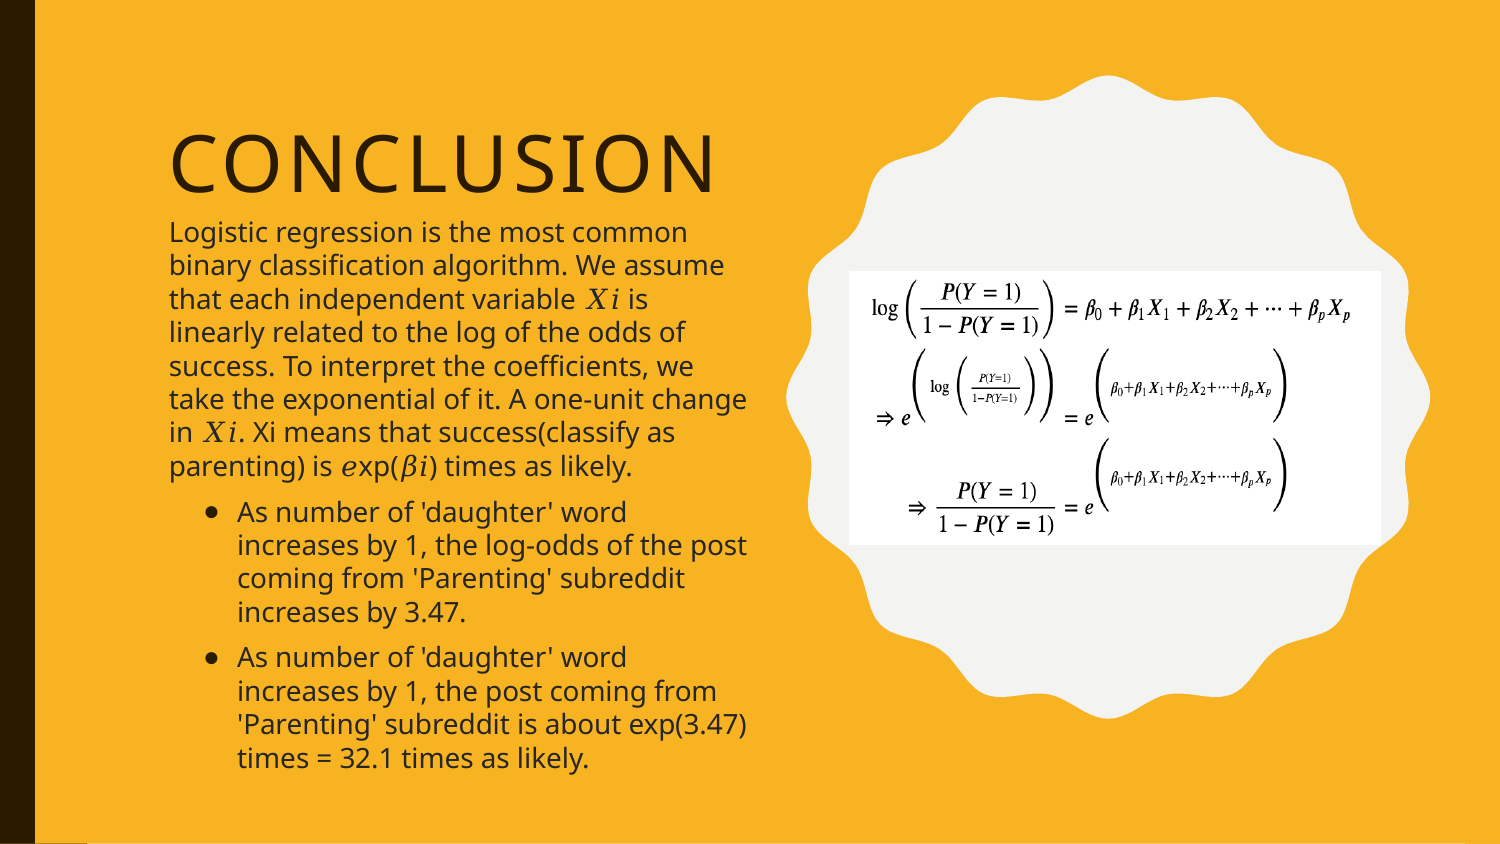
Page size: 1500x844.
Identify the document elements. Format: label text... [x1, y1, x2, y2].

text_box [0, 0, 36, 844]
title Conclusion [154, 116, 755, 206]
list Logistic regression is the most common binary classification algorithm. We assume that each independent variable 𝑋𝑖 is linearly related to the log of the odds of success. To interpret the coefficients, we take the exponential of it. A one-unit change in 𝑋𝑖. Xi means that success(classify as parenting) is 𝑒xp(𝛽𝑖) times as likely. As number of 'daughter' word increases by 1, the log-odds of the post coming from 'Parenting' subreddit increases by 3.47. As number of 'daughter' word increases by 1, the post coming from 'Parenting' subreddit is about exp(3.47) times = 32.1 times as likely. [154, 206, 765, 813]
text_box [36, 0, 1500, 844]
text_box [786, 75, 1431, 719]
picture [849, 271, 1381, 545]
